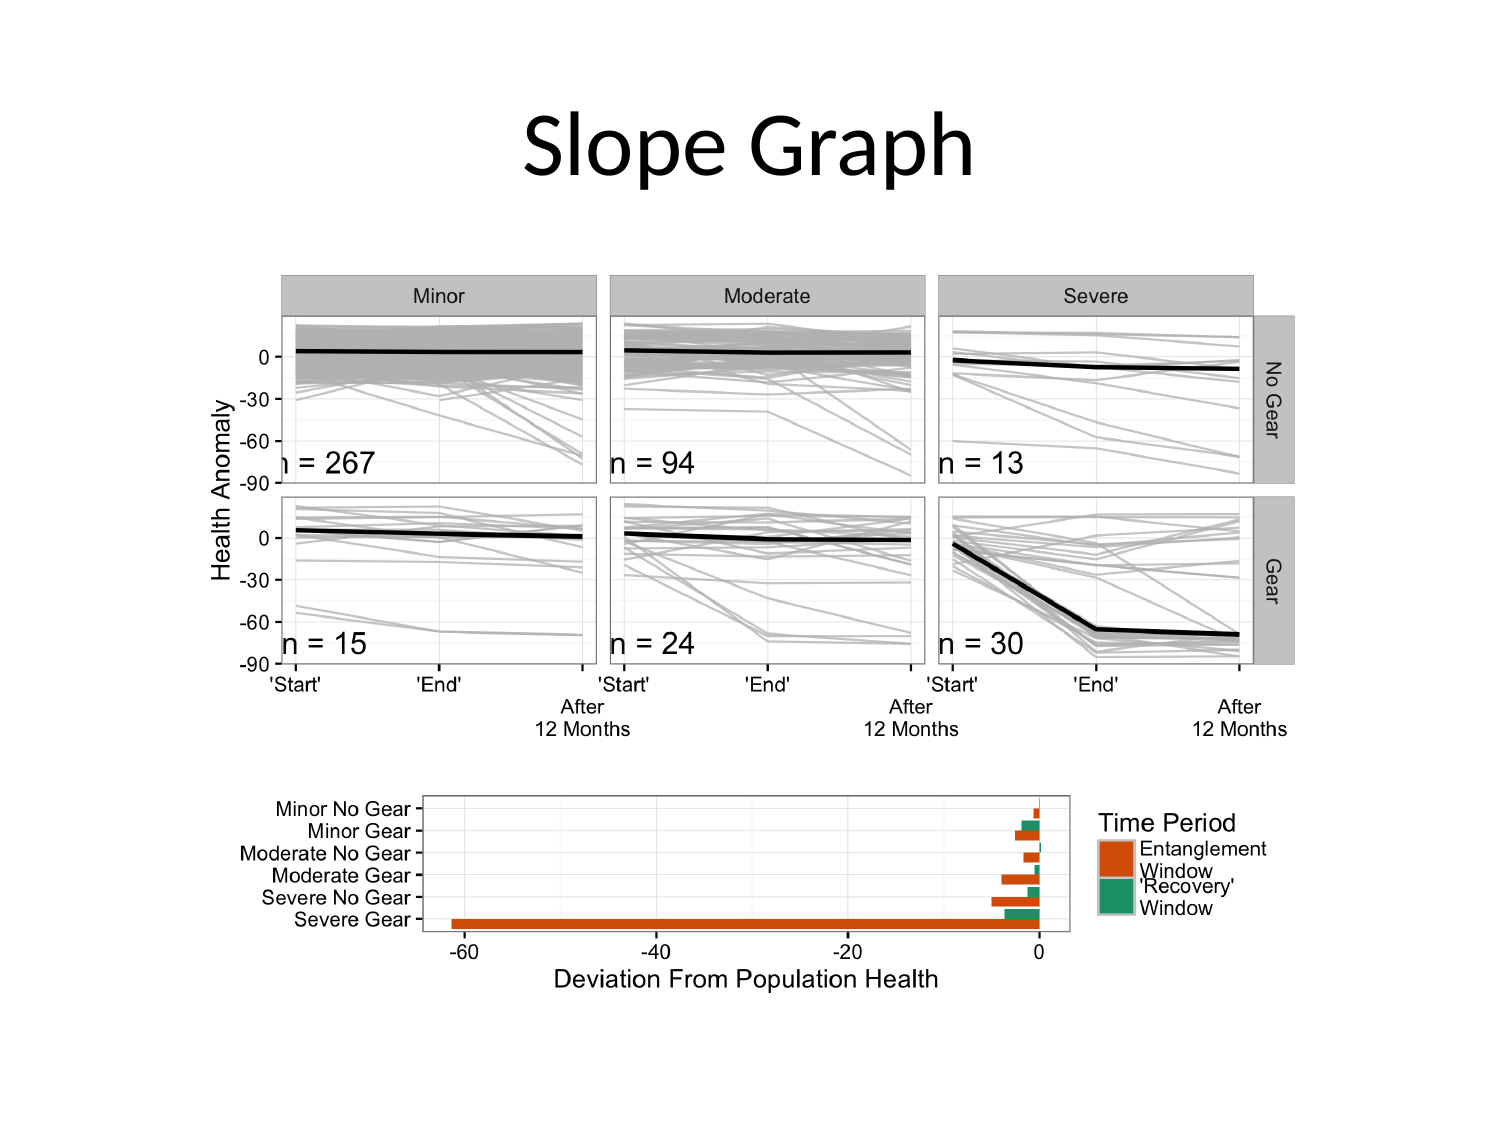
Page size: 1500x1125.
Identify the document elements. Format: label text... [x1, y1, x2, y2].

title Slope Graph [75, 45, 1425, 233]
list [74, 262, 1426, 1006]
